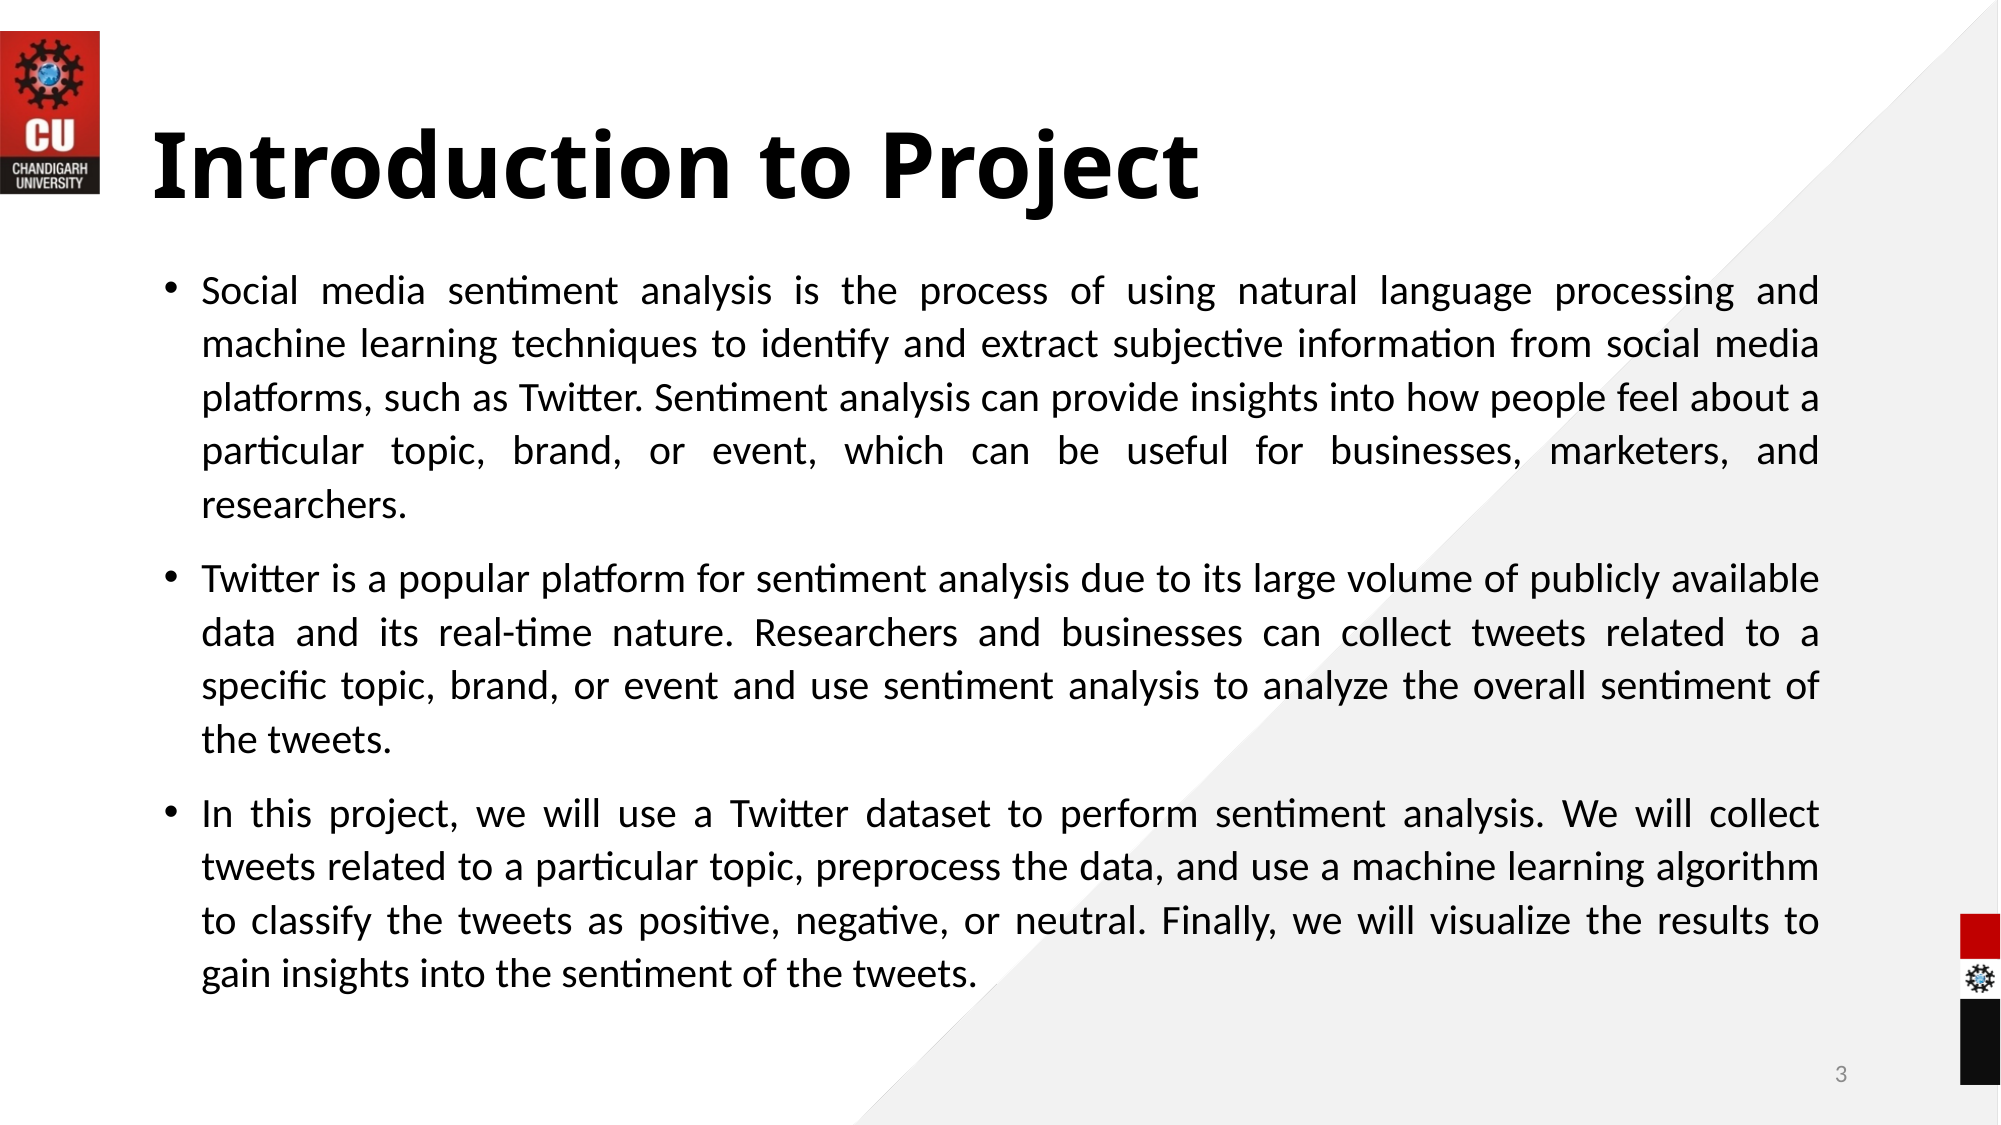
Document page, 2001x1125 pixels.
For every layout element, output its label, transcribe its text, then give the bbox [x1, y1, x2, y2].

list Social media sentiment analysis is the process of using natural language processing and machine learning techniques to identify and extract subjective information from social media platforms, such as Twitter. Sentiment analysis can provide insights into how people feel about a particular topic, brand, or event, which can be useful for businesses, marketers, and researchers. Twitter is a popular platform for sentiment analysis due to its large volume of publicly available data and its real-time nature. Researchers and businesses can collect tweets related to a specific topic, brand, or event and use sentiment analysis to analyze the overall sentiment of the tweets. In this project, we will use a Twitter dataset to perform sentiment analysis. We will collect tweets related to a particular topic, preprocess the data, and use a machine learning algorithm to classify the tweets as positive, negative, or neutral. Finally, we will visualize the results to gain insights into the sentiment of the tweets. [111, 251, 1837, 1019]
title Introduction to Project [137, 59, 1863, 278]
picture [0, 0, 2001, 1125]
slide_number 3 [1412, 1042, 1863, 1103]
